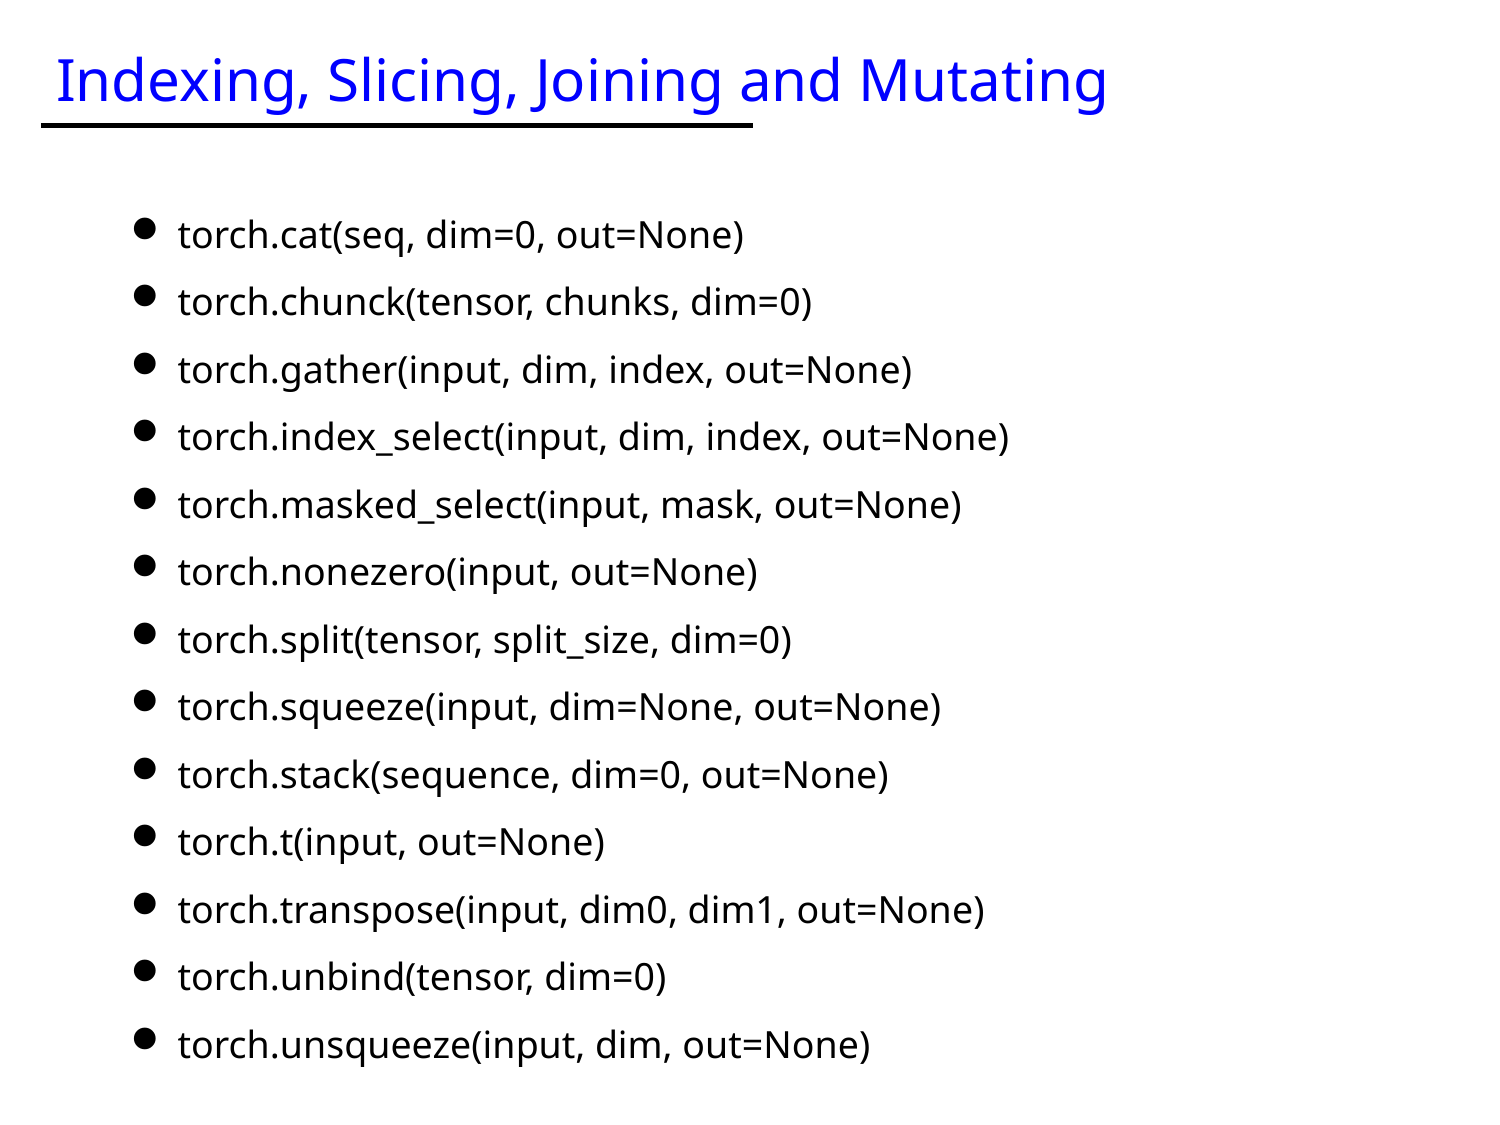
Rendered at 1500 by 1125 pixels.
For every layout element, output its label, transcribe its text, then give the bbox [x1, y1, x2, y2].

list Indexing, Slicing, Joining and Mutating [41, 41, 1335, 124]
text_box torch.cat(seq, dim=0, out=None) torch.chunck(tensor, chunks, dim=0) torch.gather(input, dim, index, out=None) torch.index_select(input, dim, index, out=None) torch.masked_select(input, mask, out=None) torch.nonezero(input, out=None) torch.split(tensor, split_size, dim=0) torch.squeeze(input, dim=None, out=None) torch.stack(sequence, dim=0, out=None) torch.t(input, out=None) torch.transpose(input, dim0, dim1, out=None) torch.unbind(tensor, dim=0) torch.unsqueeze(input, dim, out=None) [40, 180, 1460, 1074]
